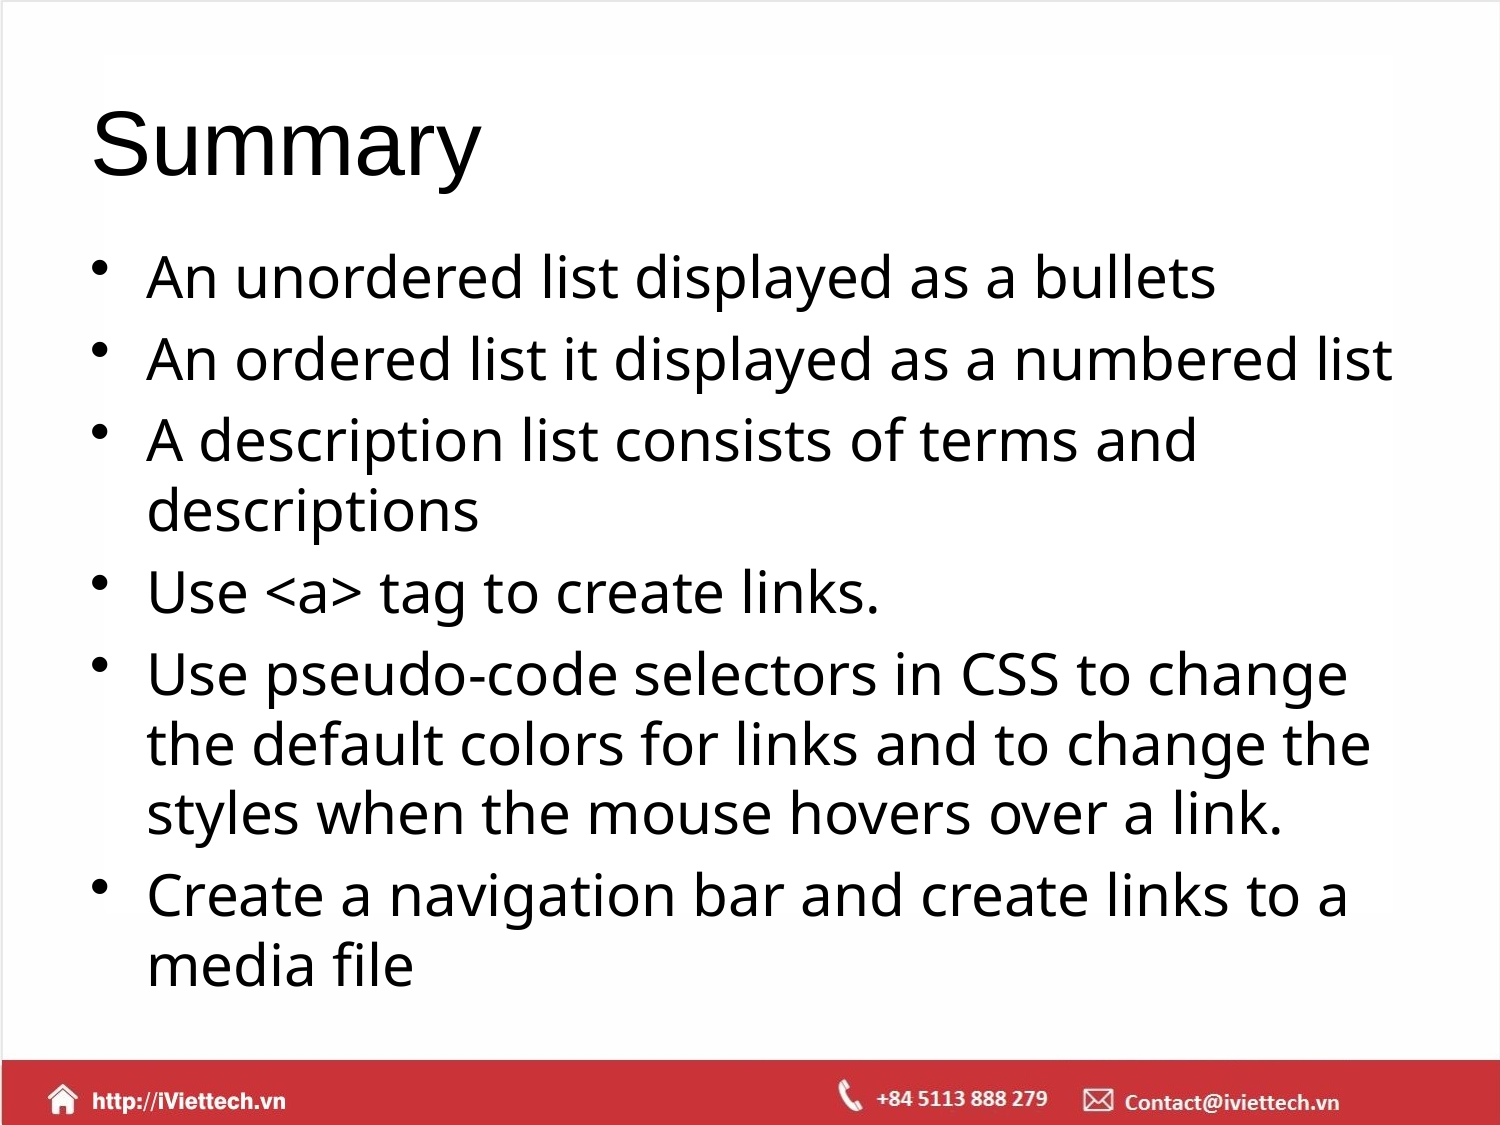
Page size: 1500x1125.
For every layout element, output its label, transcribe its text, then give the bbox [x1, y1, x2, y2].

list An unordered list displayed as a bullets An ordered list it displayed as a numbered list A description list consists of terms and descriptions Use <a> tag to create links. Use pseudo-code selectors in CSS to change the default colors for links and to change the styles when the mouse hovers over a link. Create a navigation bar and create links to a media file [74, 232, 1426, 976]
picture [0, 0, 1500, 1125]
title Summary [74, 44, 1426, 232]
